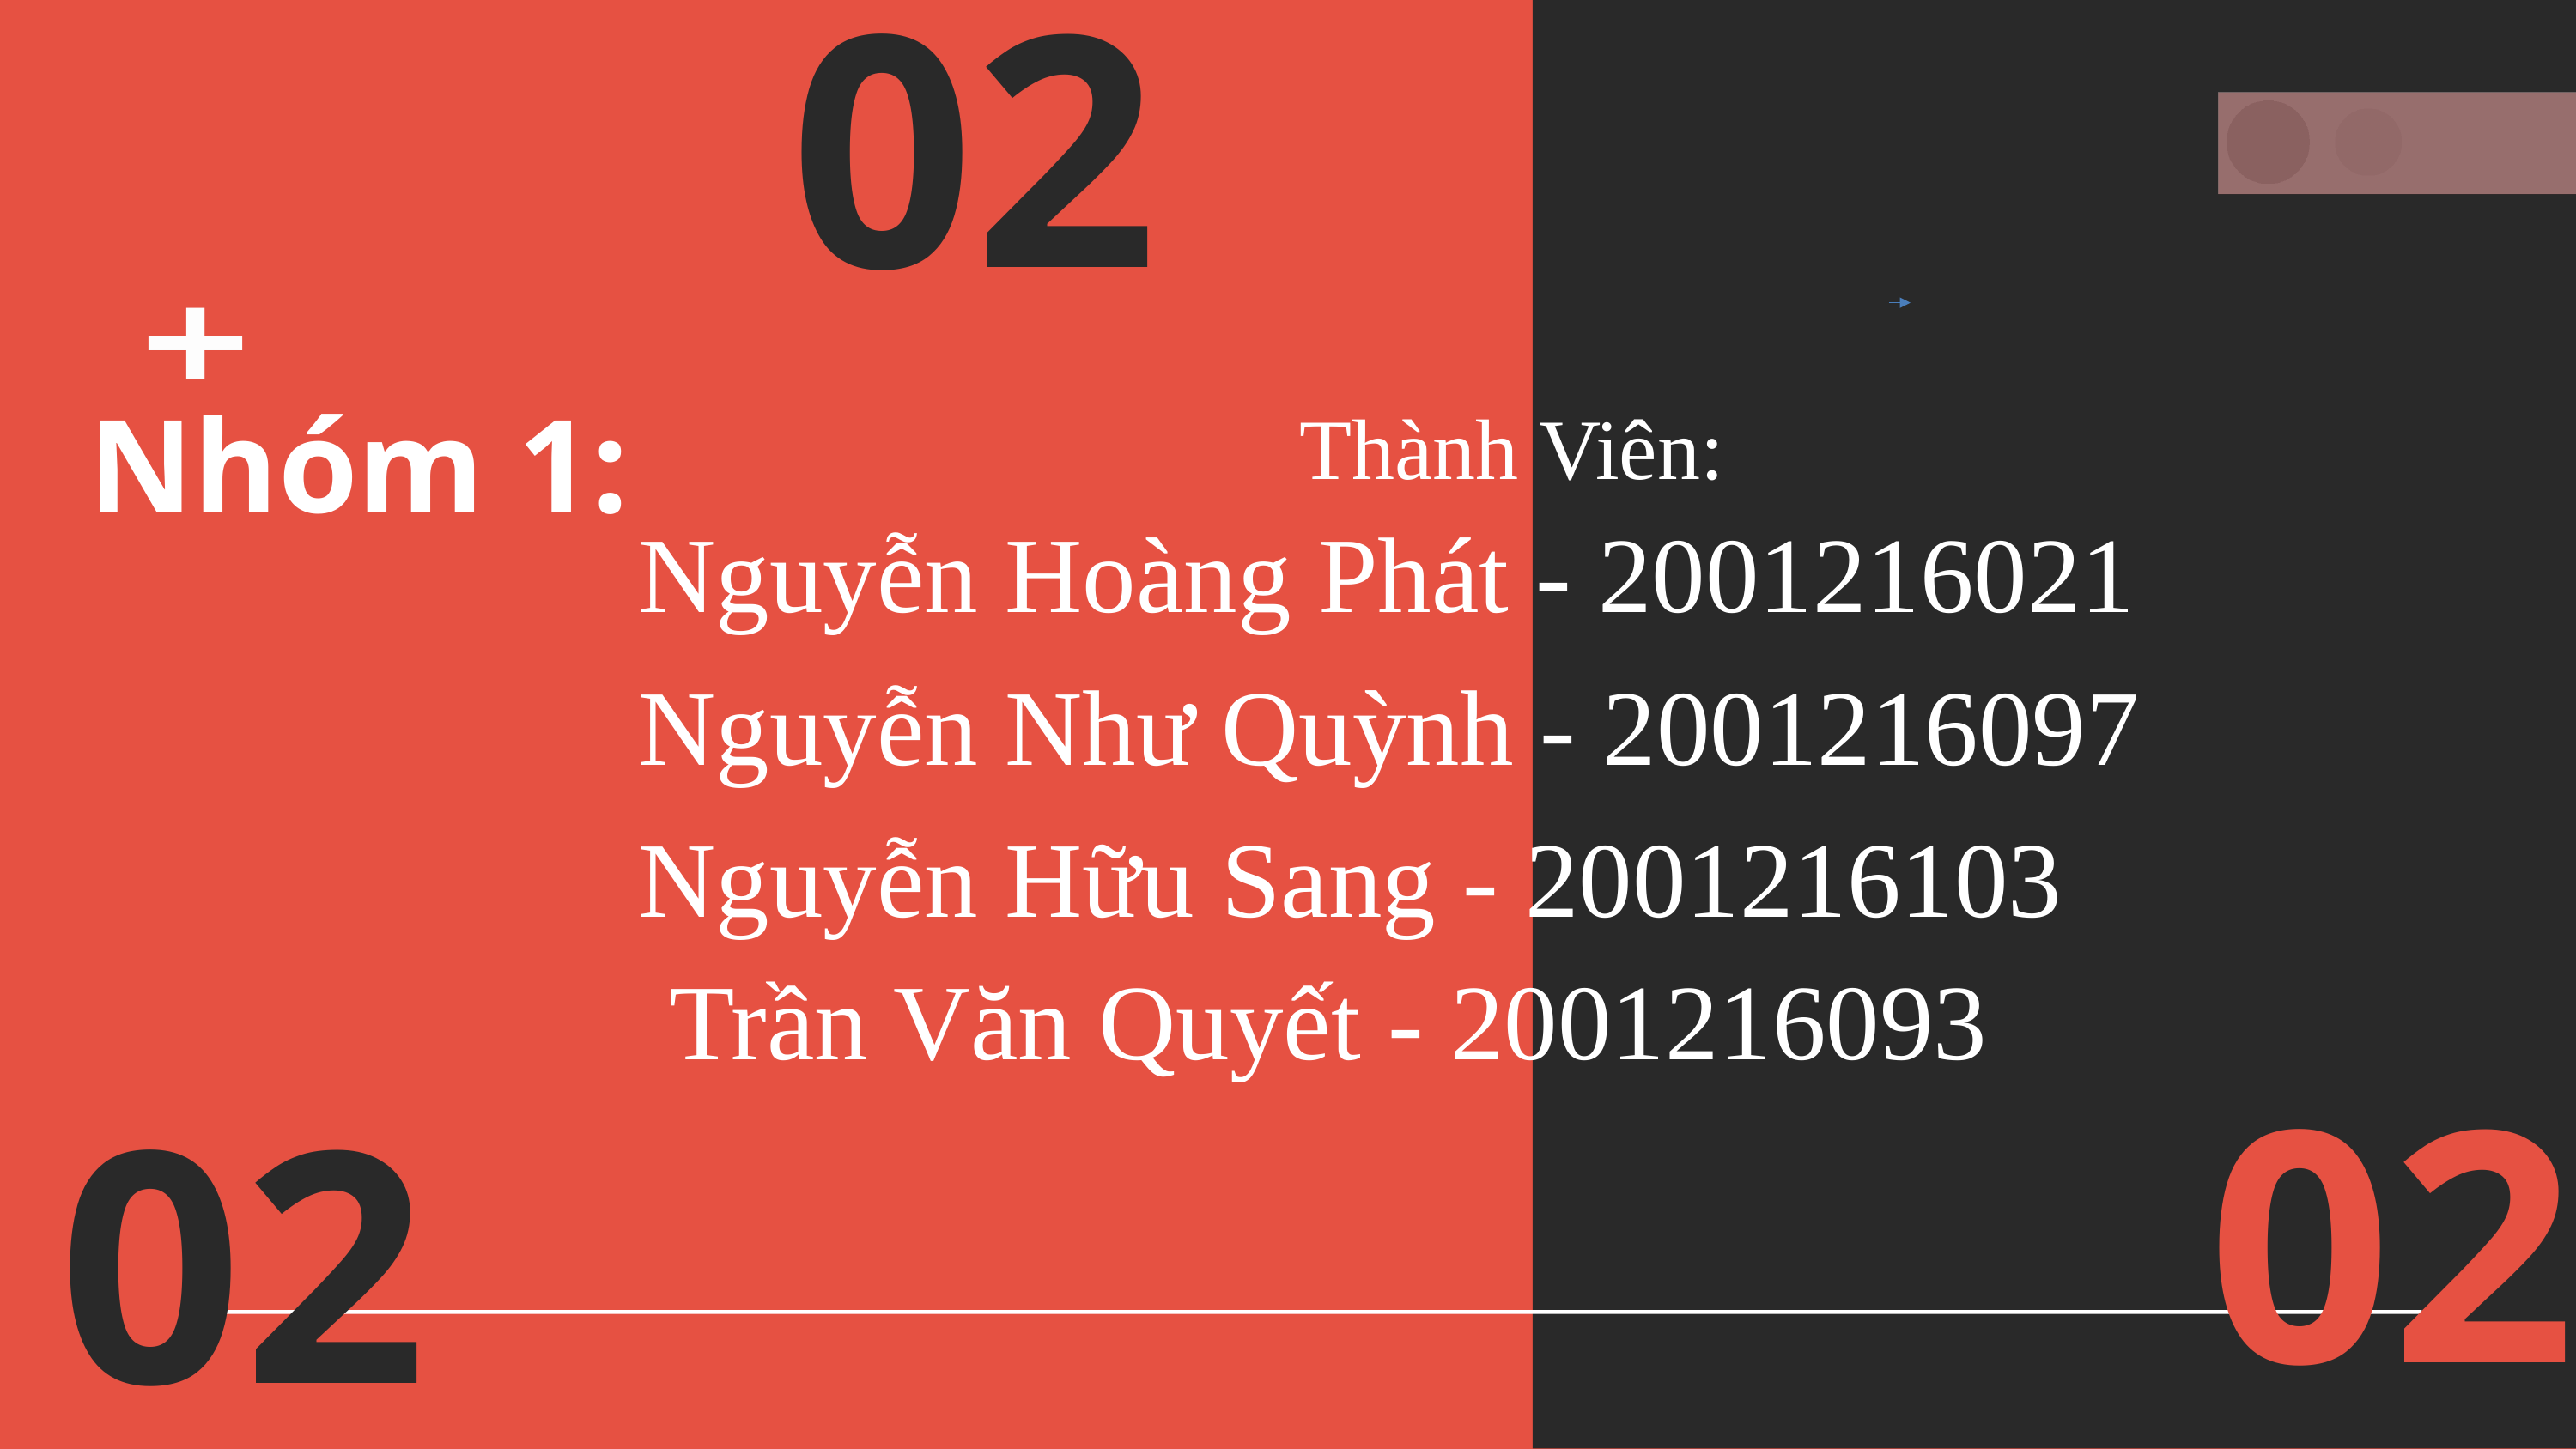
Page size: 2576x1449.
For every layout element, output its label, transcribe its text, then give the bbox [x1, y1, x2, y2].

text_box [494, 1310, 2142, 1314]
text_box [1532, 1314, 2576, 1449]
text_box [88, 305, 1359, 540]
text_box [1532, 0, 2576, 1310]
picture [2218, 92, 2576, 195]
text_box 02 [0, 1154, 494, 1448]
text_box 02 [2142, 1134, 2576, 1428]
text_box Thành Viên: Nguyễn Hoàng Phát - 2001216021 Nguyễn Như Quỳnh - 2001216097 Nguyễn Hữu Sang - 2001216103 Trần Văn Quyết - 2001216093 [562, 416, 2463, 1082]
text_box 02 [724, 39, 1224, 304]
